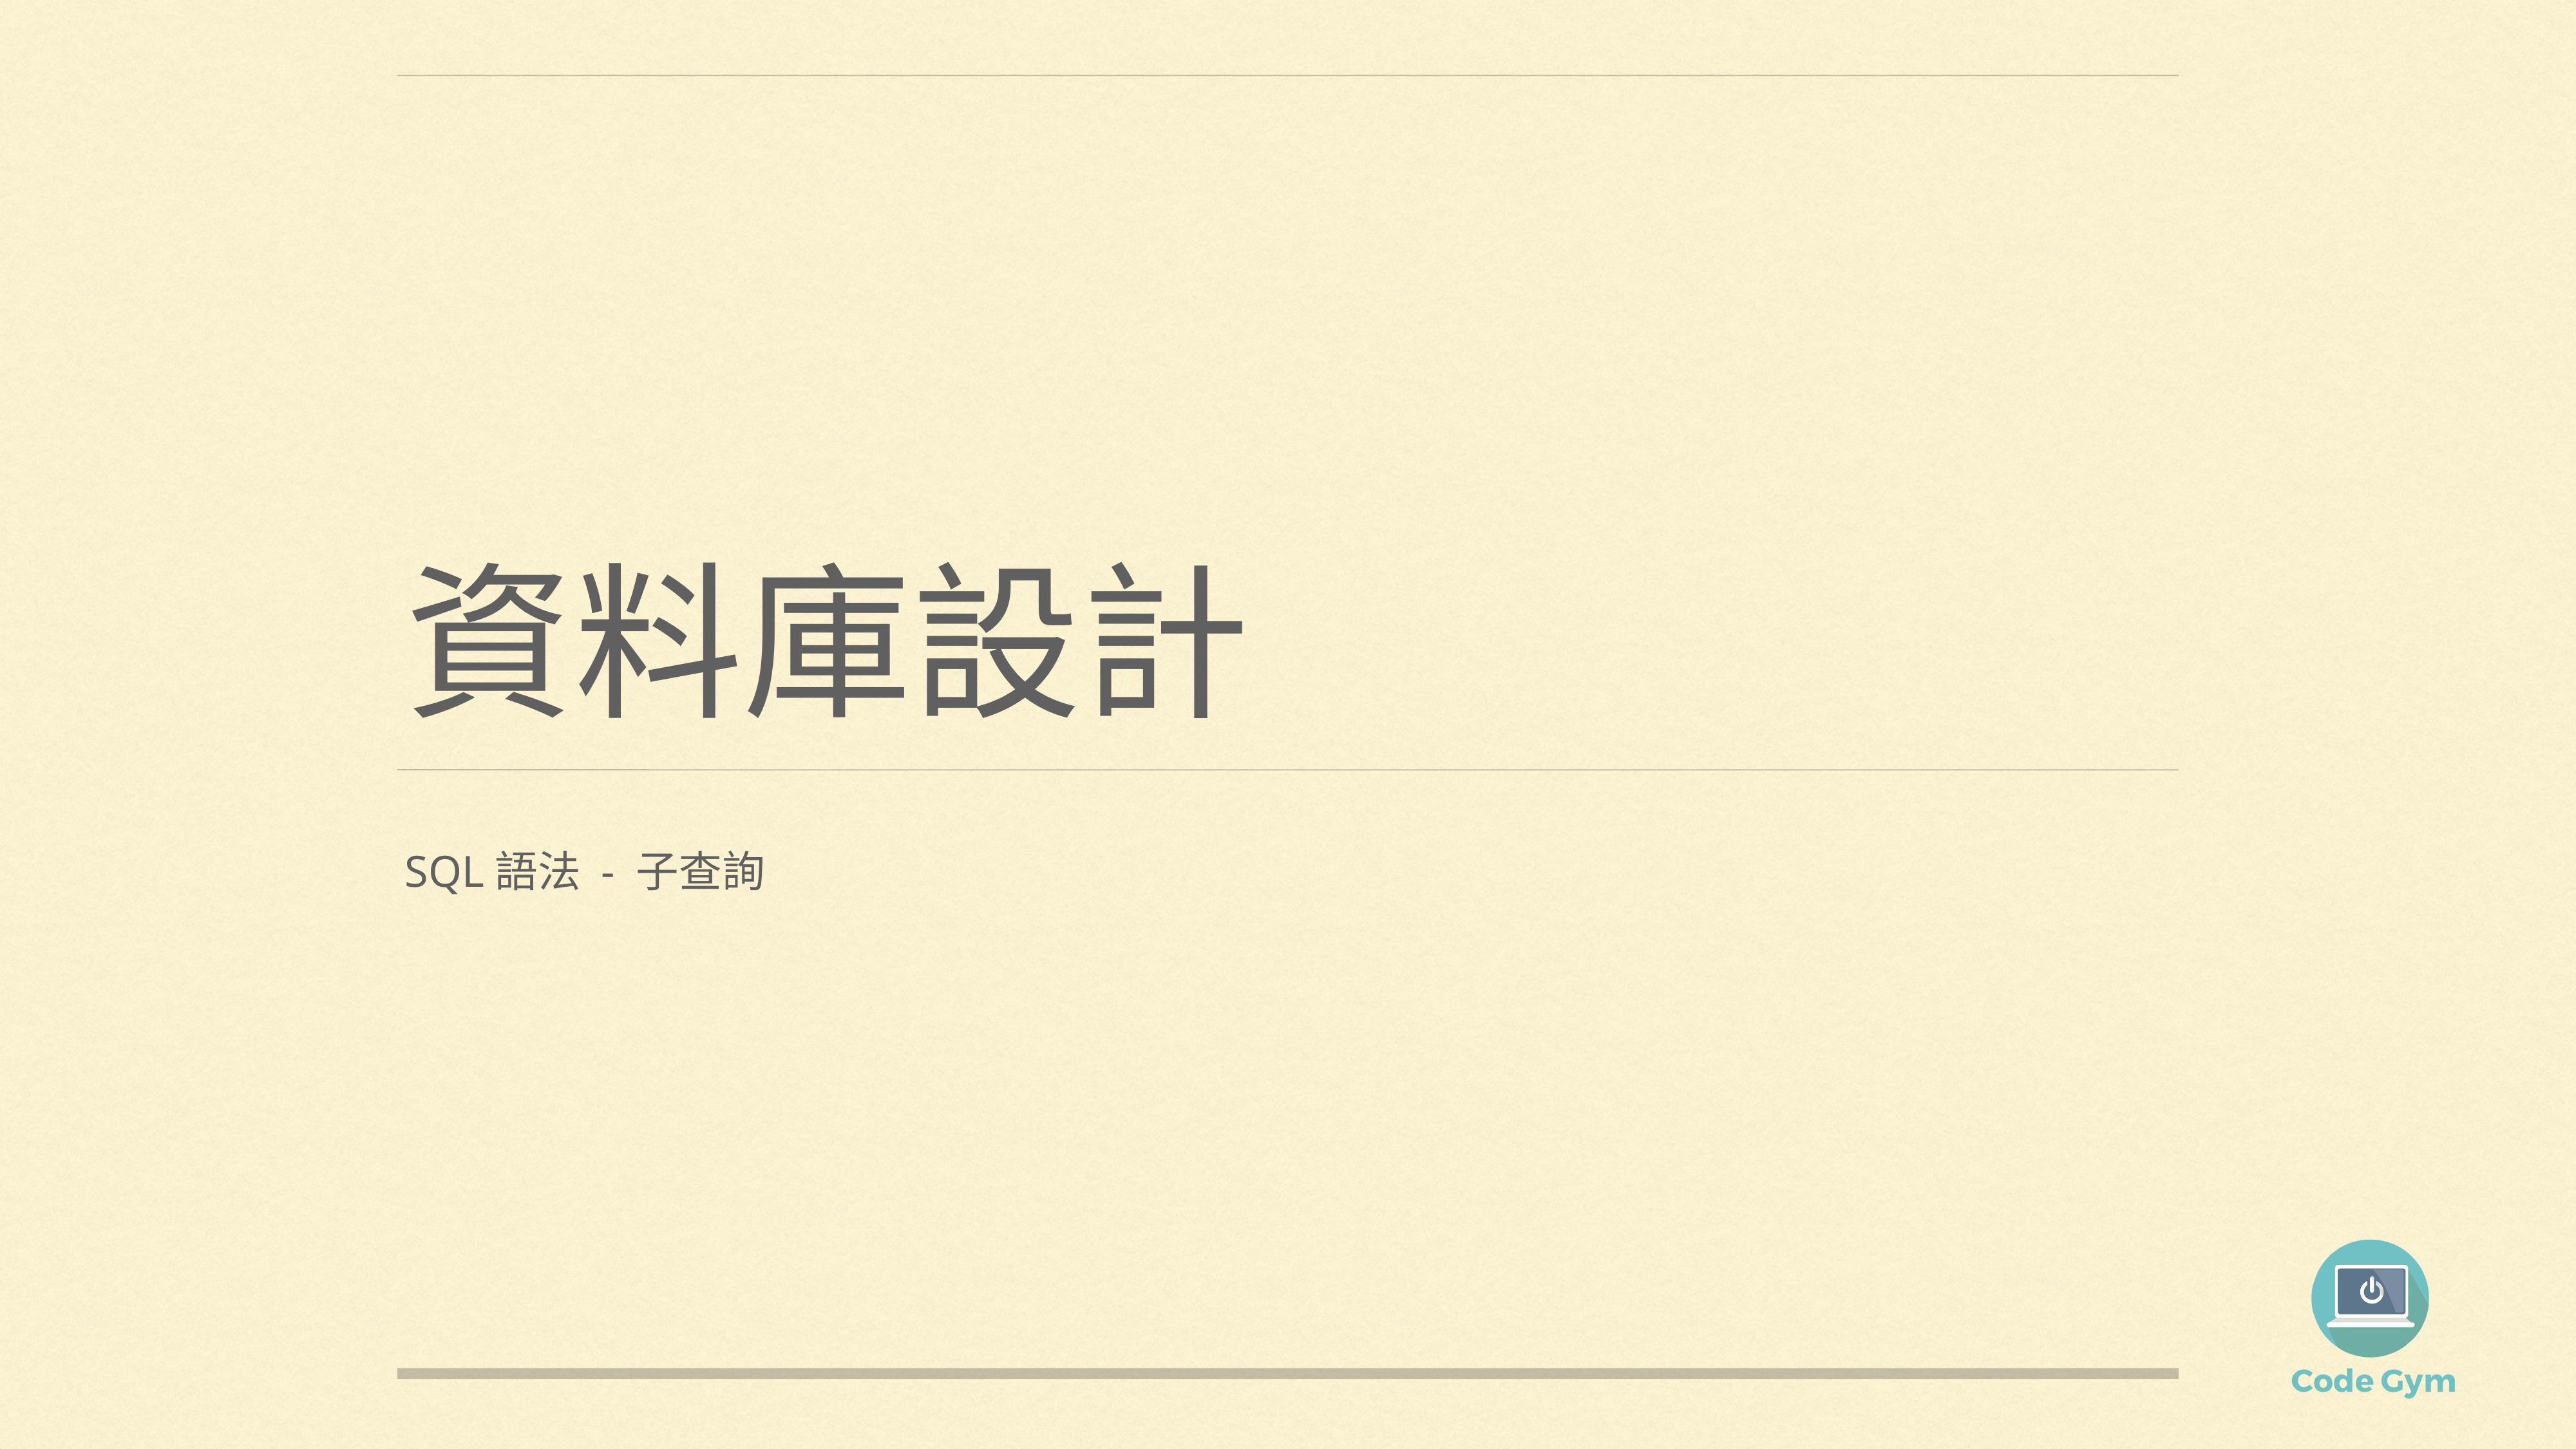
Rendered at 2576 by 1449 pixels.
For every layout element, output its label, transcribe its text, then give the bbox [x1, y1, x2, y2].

picture [0, 0, 2576, 1449]
subtitle SQL語法 - 子查詢 [397, 826, 2179, 950]
title 資料庫設計 [397, 446, 2179, 750]
